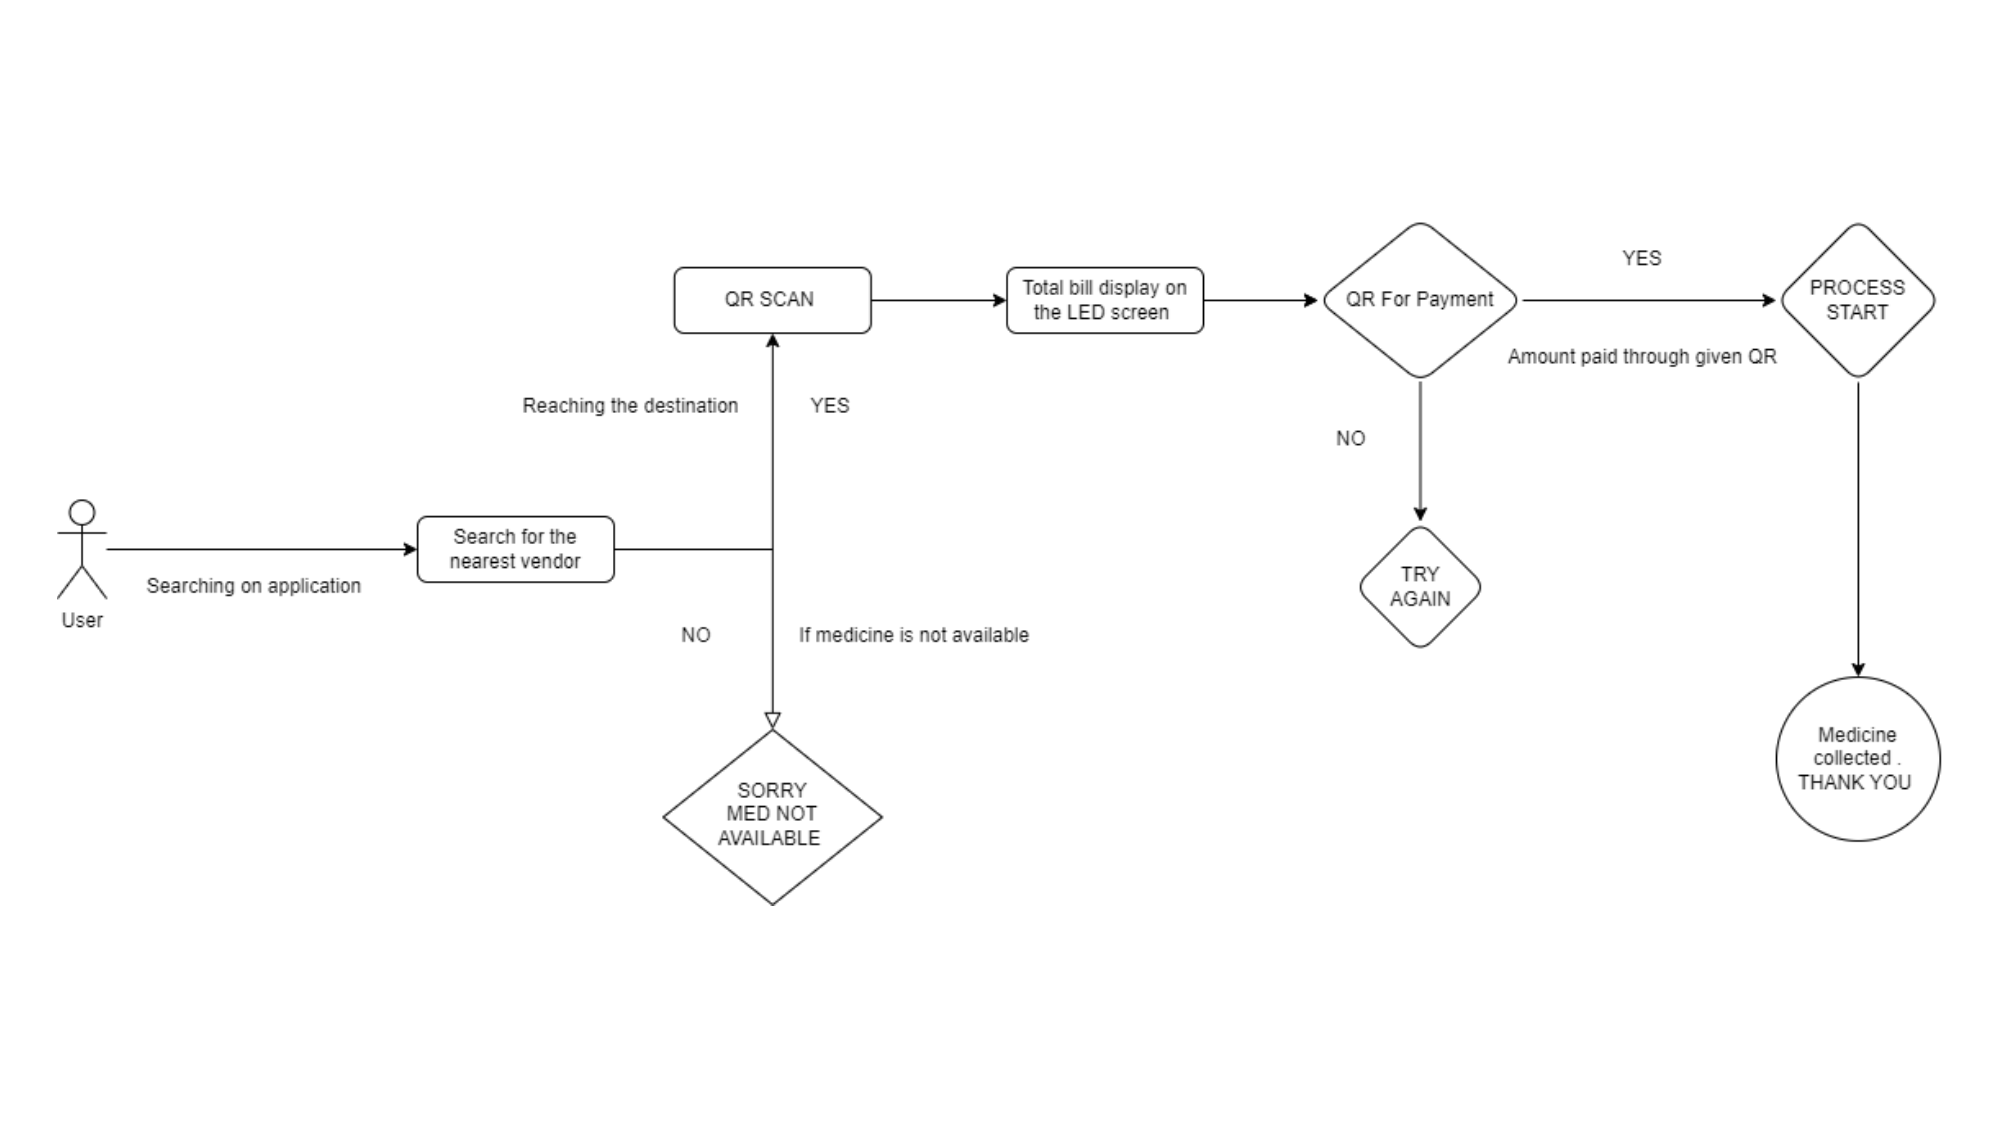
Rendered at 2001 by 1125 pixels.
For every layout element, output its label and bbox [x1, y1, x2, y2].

picture [57, 218, 1943, 907]
